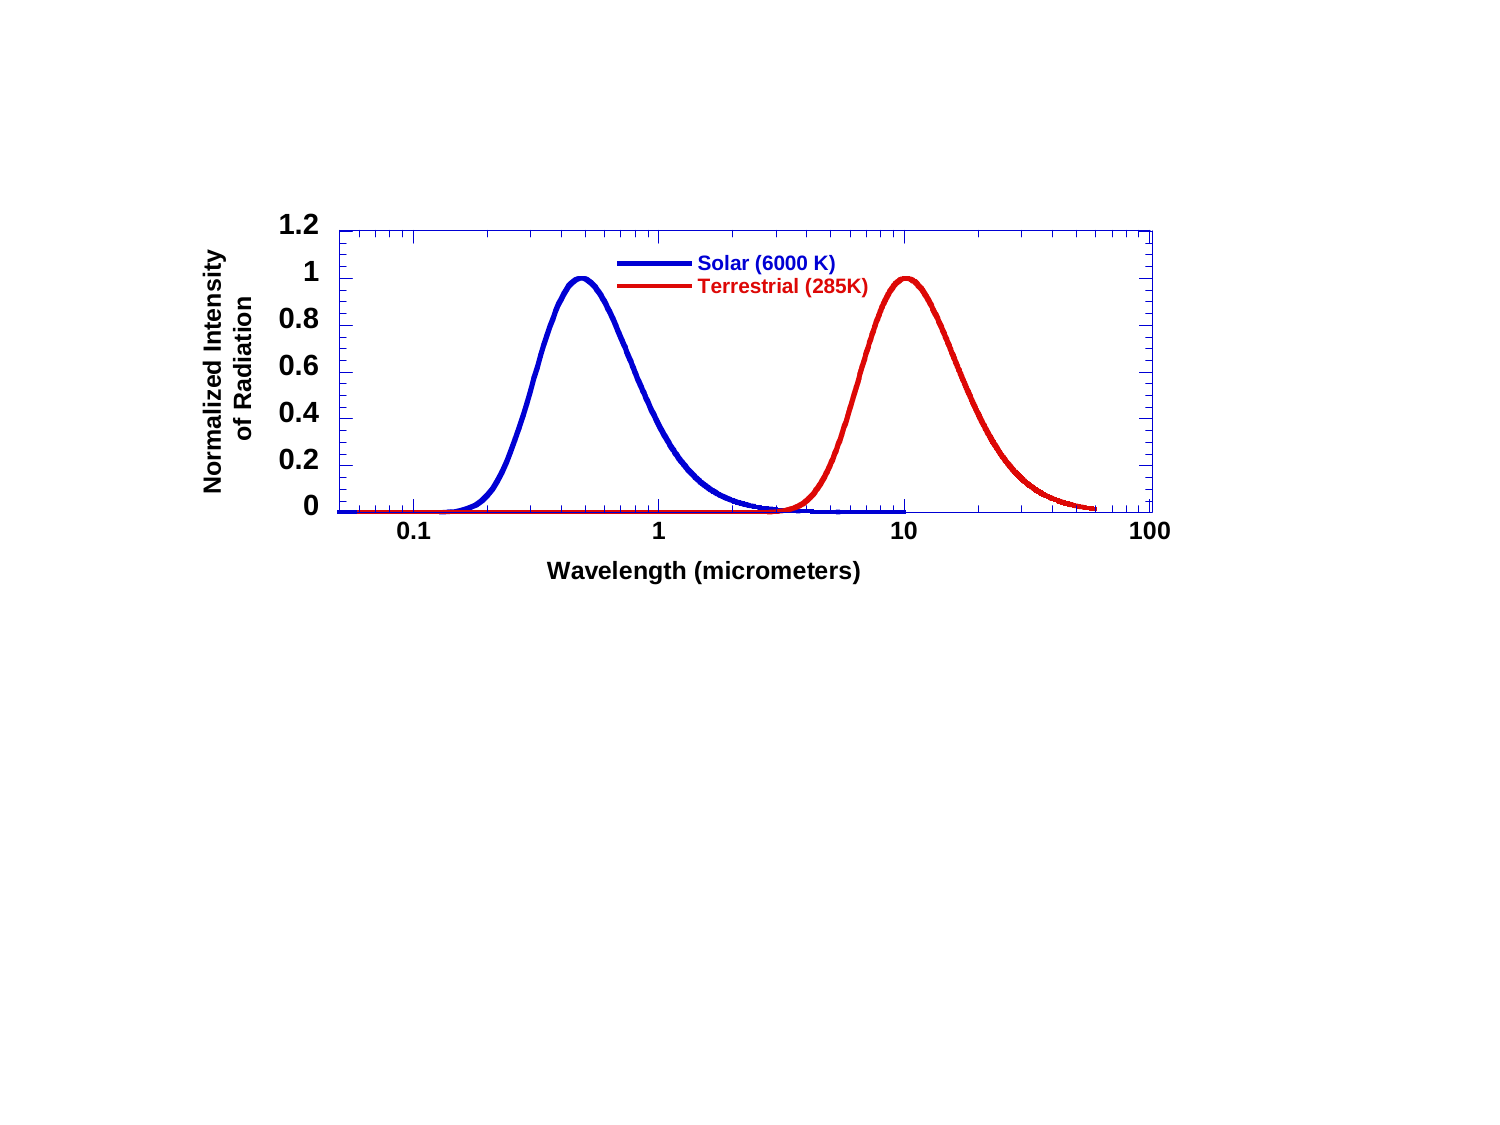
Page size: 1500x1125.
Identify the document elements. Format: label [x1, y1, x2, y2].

picture [187, 199, 1184, 597]
